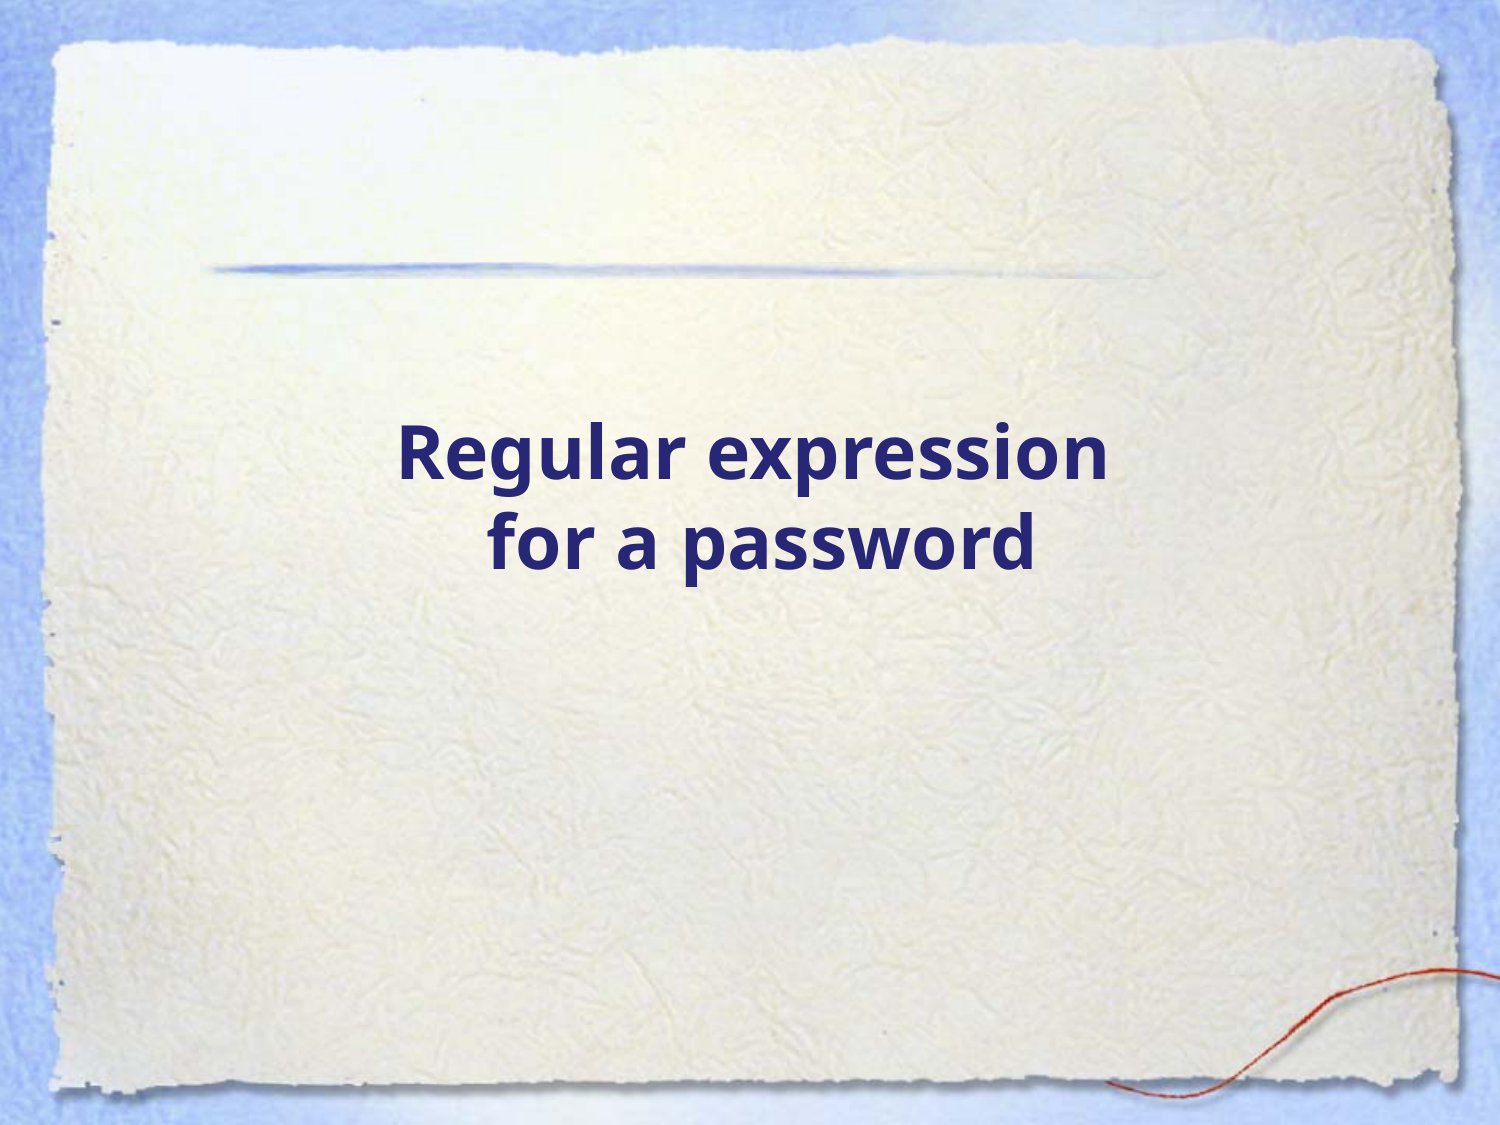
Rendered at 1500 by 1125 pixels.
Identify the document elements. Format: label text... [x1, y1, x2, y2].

picture [0, 0, 1500, 1125]
title Regular expression for a password [87, 474, 1438, 593]
